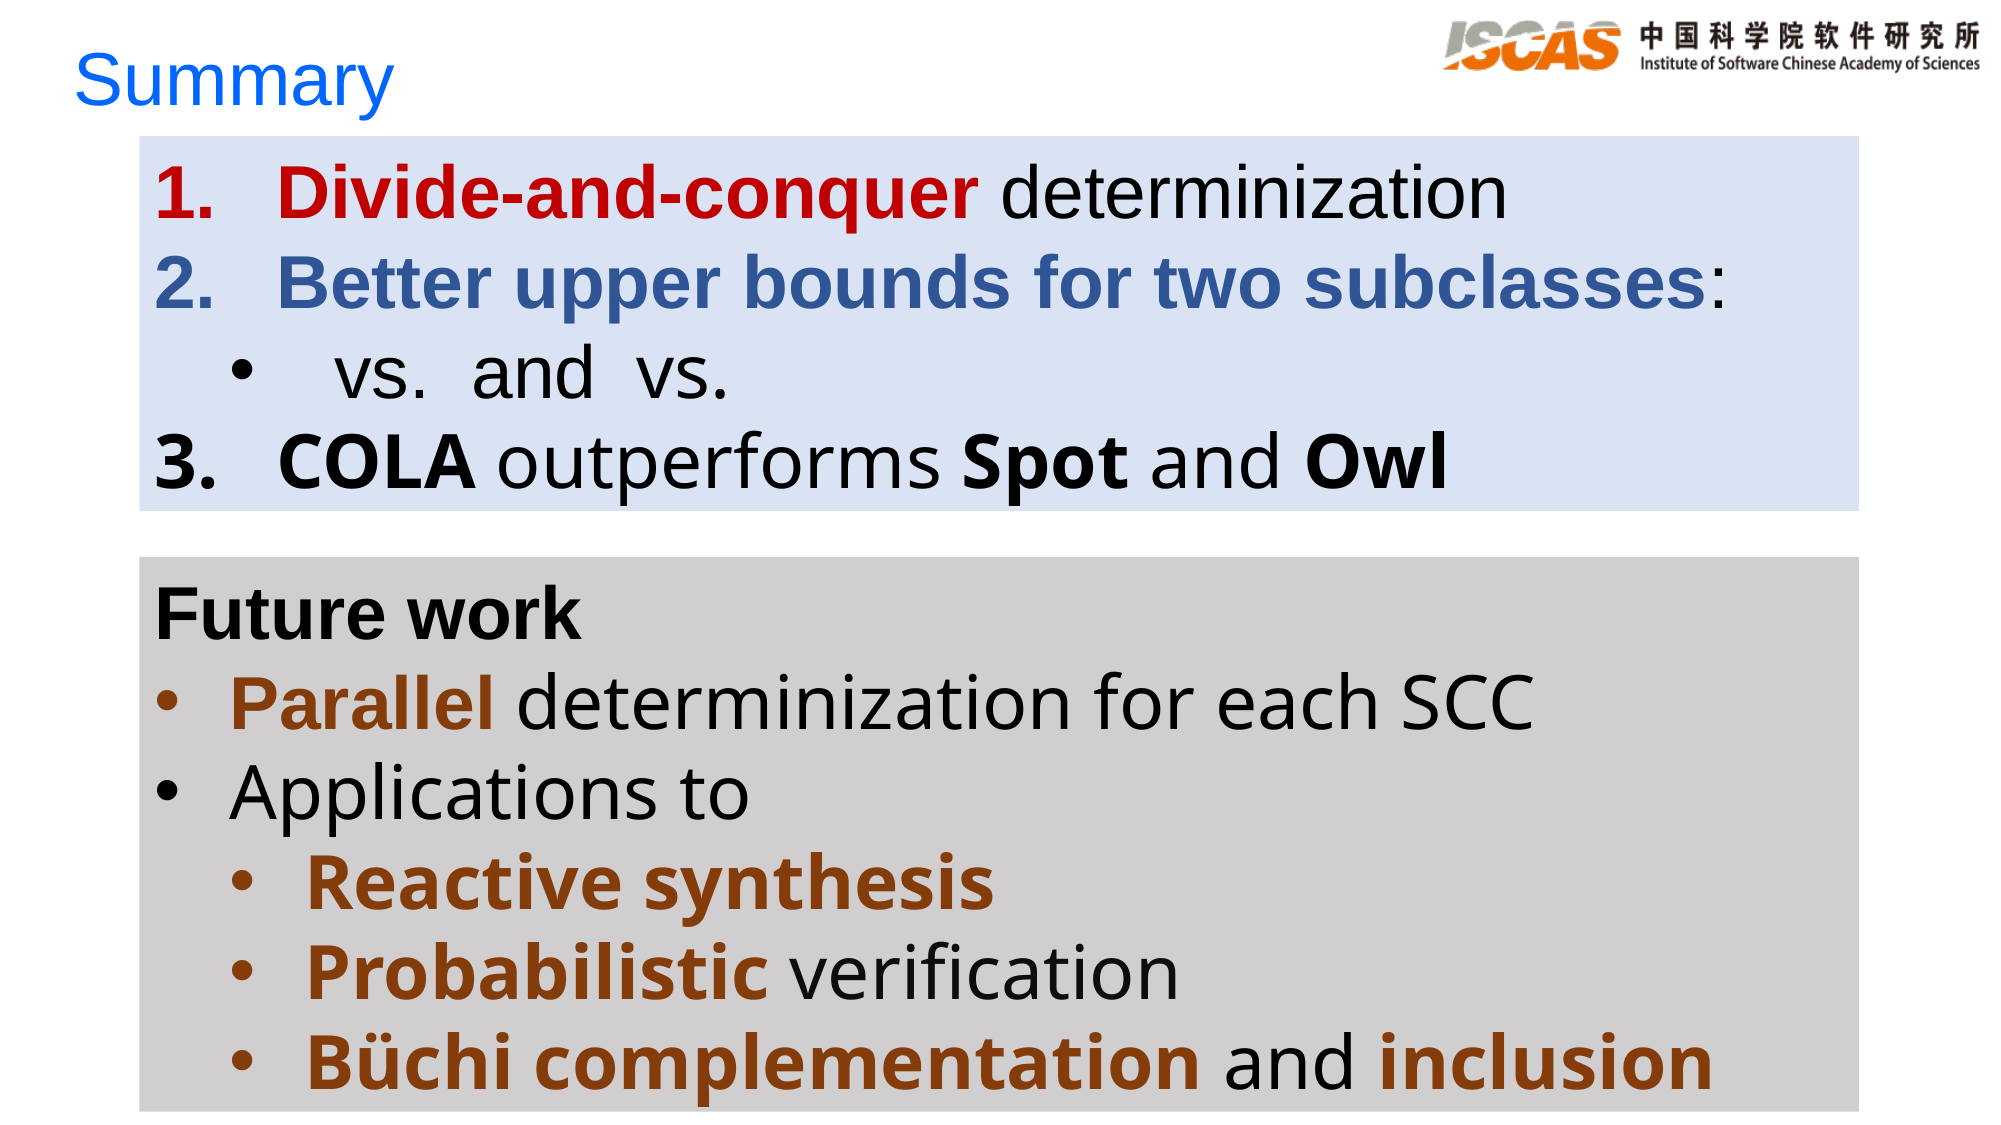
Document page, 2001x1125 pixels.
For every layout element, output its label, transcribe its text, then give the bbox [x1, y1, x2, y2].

picture [1440, 18, 1982, 76]
text_box Summary [59, 22, 1442, 128]
text_box Future work Parallel determinization for each SCC Applications to Reactive synthesis Probabilistic verification Büchi complementation and inclusion [139, 556, 1859, 1112]
